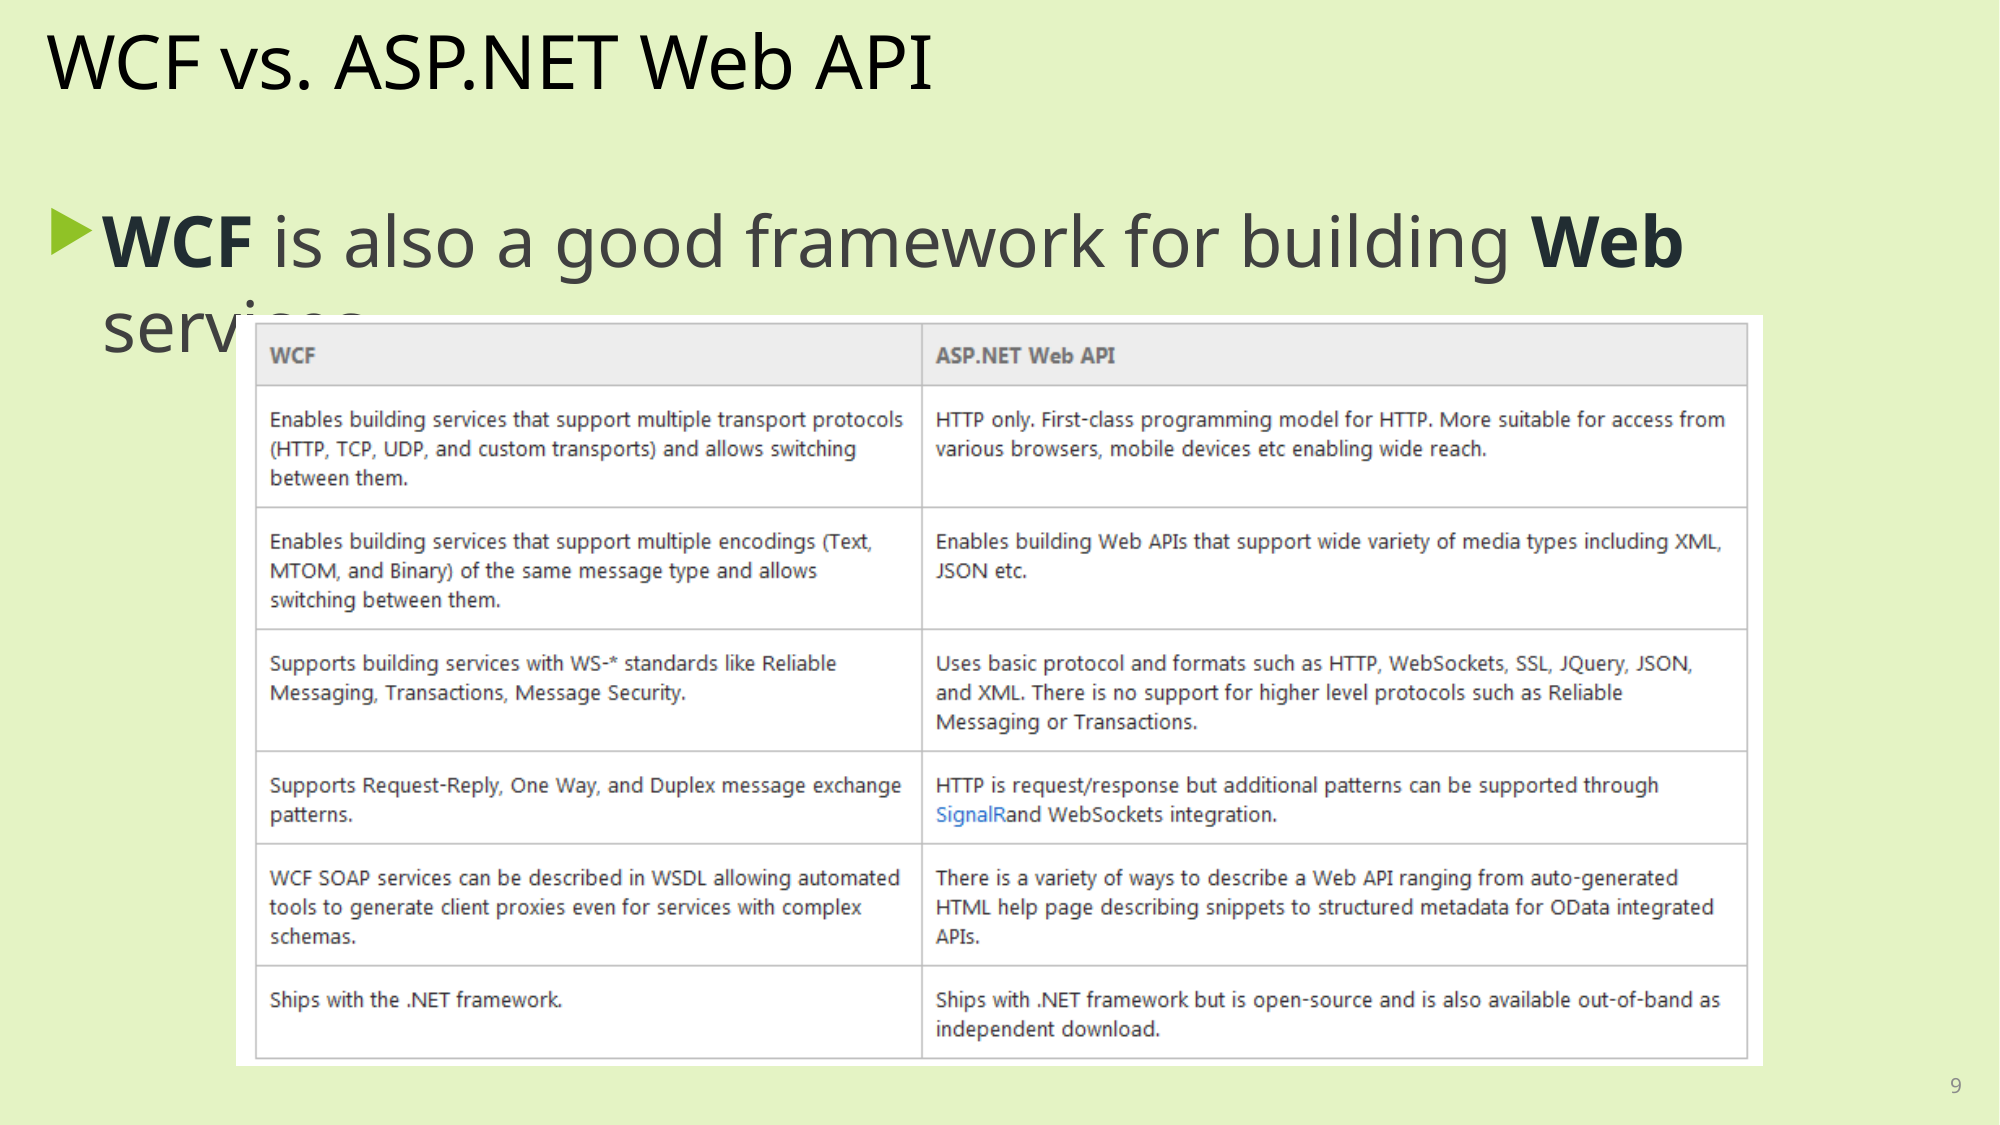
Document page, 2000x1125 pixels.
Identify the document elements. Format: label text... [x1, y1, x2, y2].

list WCF is also a good framework for building Web services [31, 188, 1968, 1103]
picture [236, 315, 1763, 1066]
title WCF vs. ASP.NET Web API [30, 6, 1602, 189]
